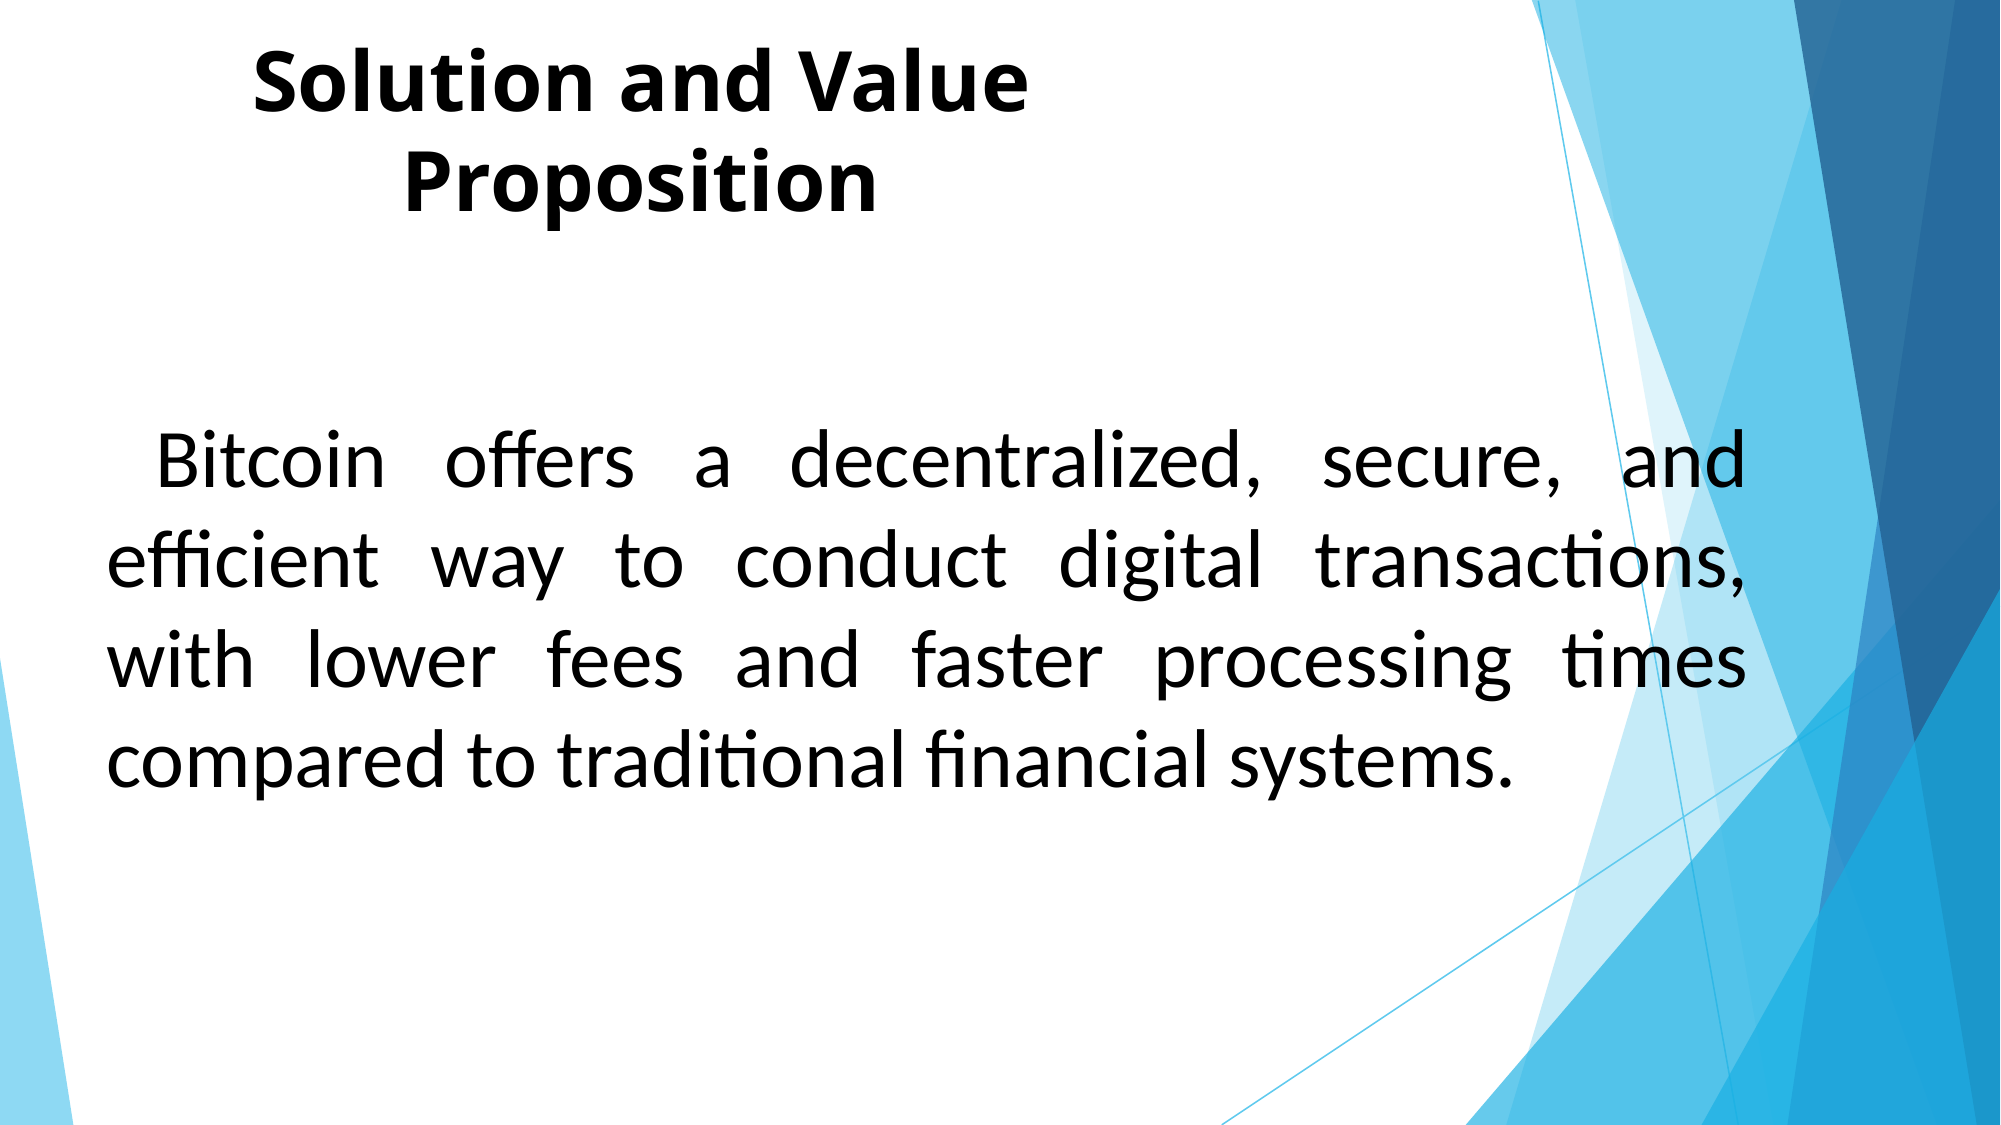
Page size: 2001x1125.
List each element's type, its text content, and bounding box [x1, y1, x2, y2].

title Solution and Value Proposition [32, 130, 1251, 229]
subtitle Bitcoin offers a decentralized, secure, and efficient way to conduct digital transactions, with lower fees and faster processing times compared to traditional financial systems. [106, 403, 1750, 868]
